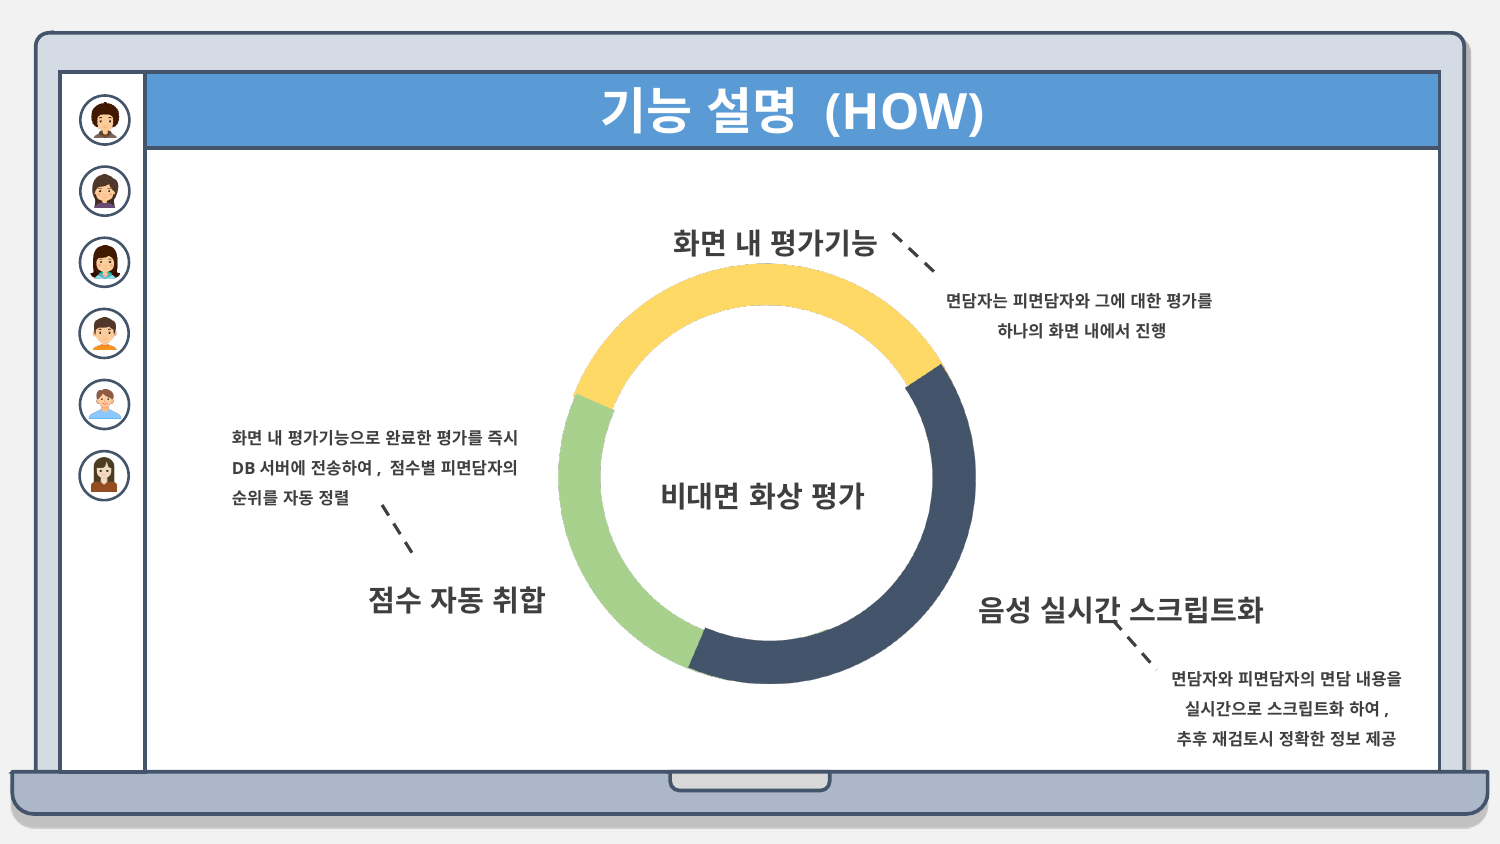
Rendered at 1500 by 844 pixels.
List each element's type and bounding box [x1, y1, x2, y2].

text_box [381, 504, 415, 558]
text_box [60, 71, 146, 773]
text_box [892, 232, 938, 276]
text_box [12, 32, 1488, 815]
text_box [1112, 620, 1157, 670]
picture [558, 263, 976, 685]
